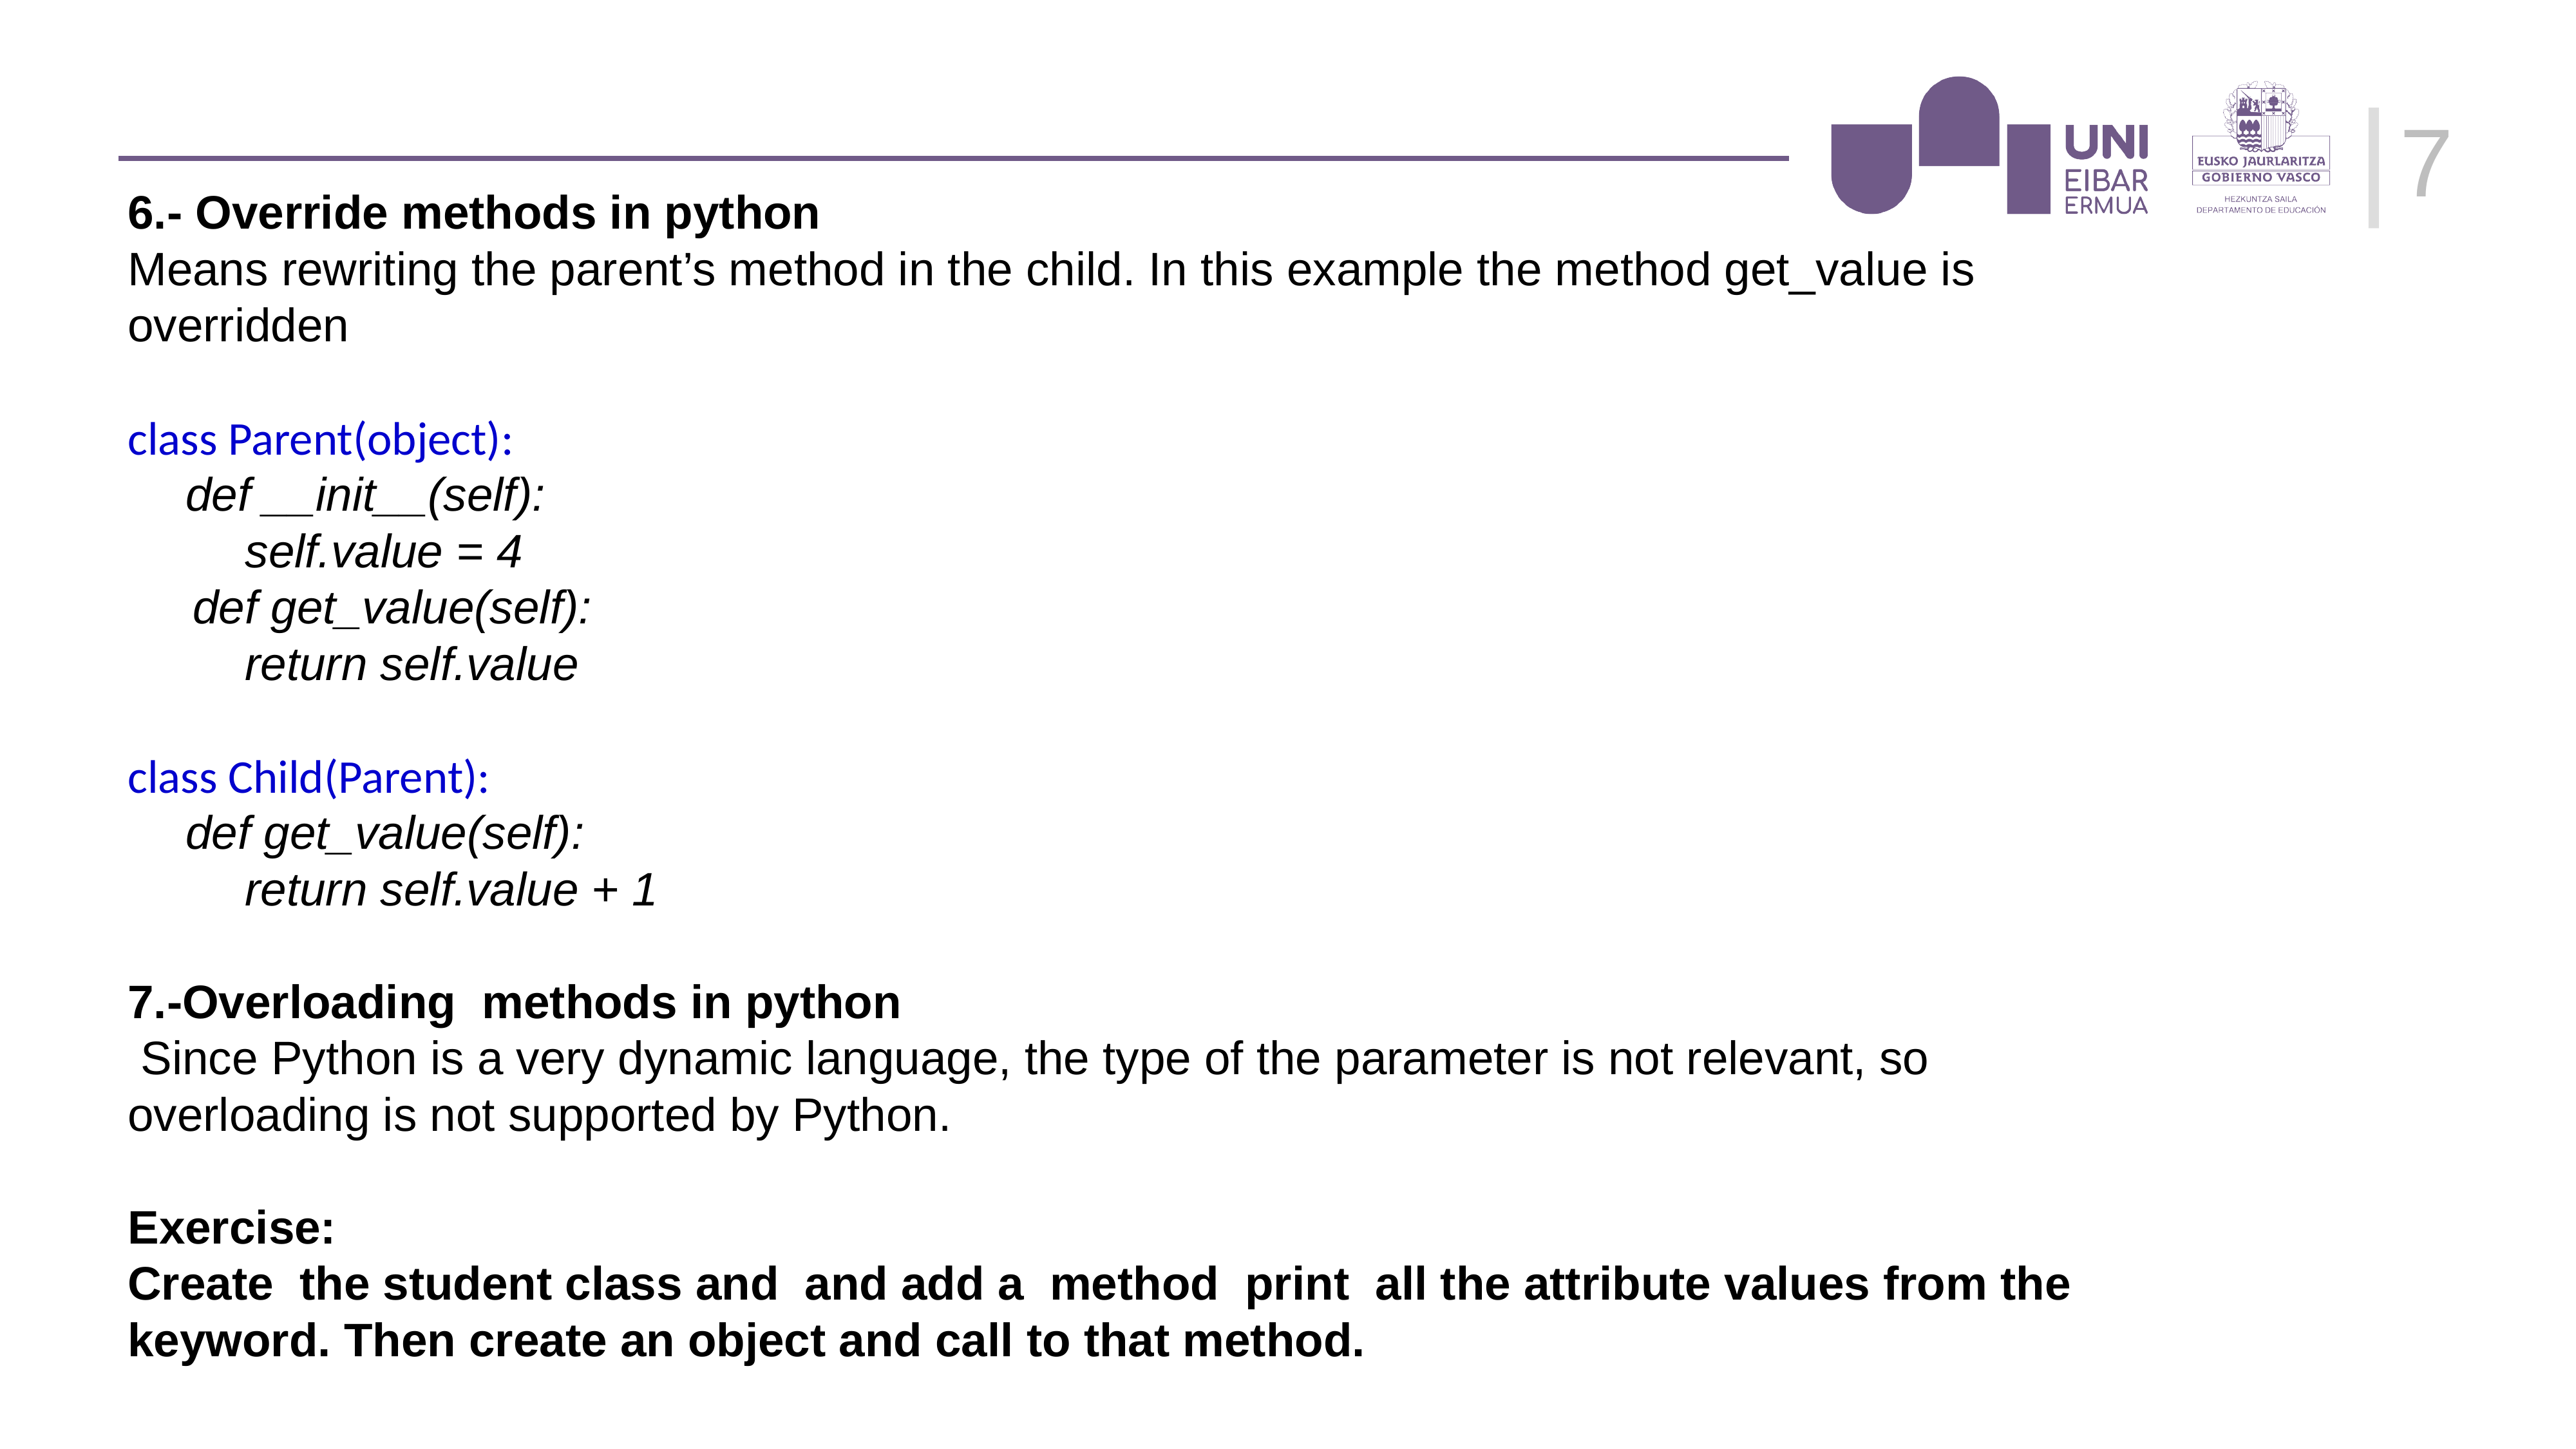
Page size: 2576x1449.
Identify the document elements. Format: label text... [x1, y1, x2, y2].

text_box 6.- Override methods in python Means rewriting the parent’s method in the child. In this example the method get_value is overridden class Parent(object): def __init__(self): self.value = 4 def get_value(self): return self.value class Child(Parent): def get_value(self): return self.value + 1 7.-Overloading methods in python Since Python is a very dynamic language, the type of the parameter is not relevant, so overloading is not supported by Python. Exercise: Create the student class and and add a method print all the attribute values from the keyword. Then create an object and call to that method. [118, 172, 2129, 1449]
slide_number ‹#› [2389, 95, 2465, 222]
picture [1792, 153, 2187, 229]
text_box [118, 36, 2190, 153]
picture [2189, 75, 2334, 220]
